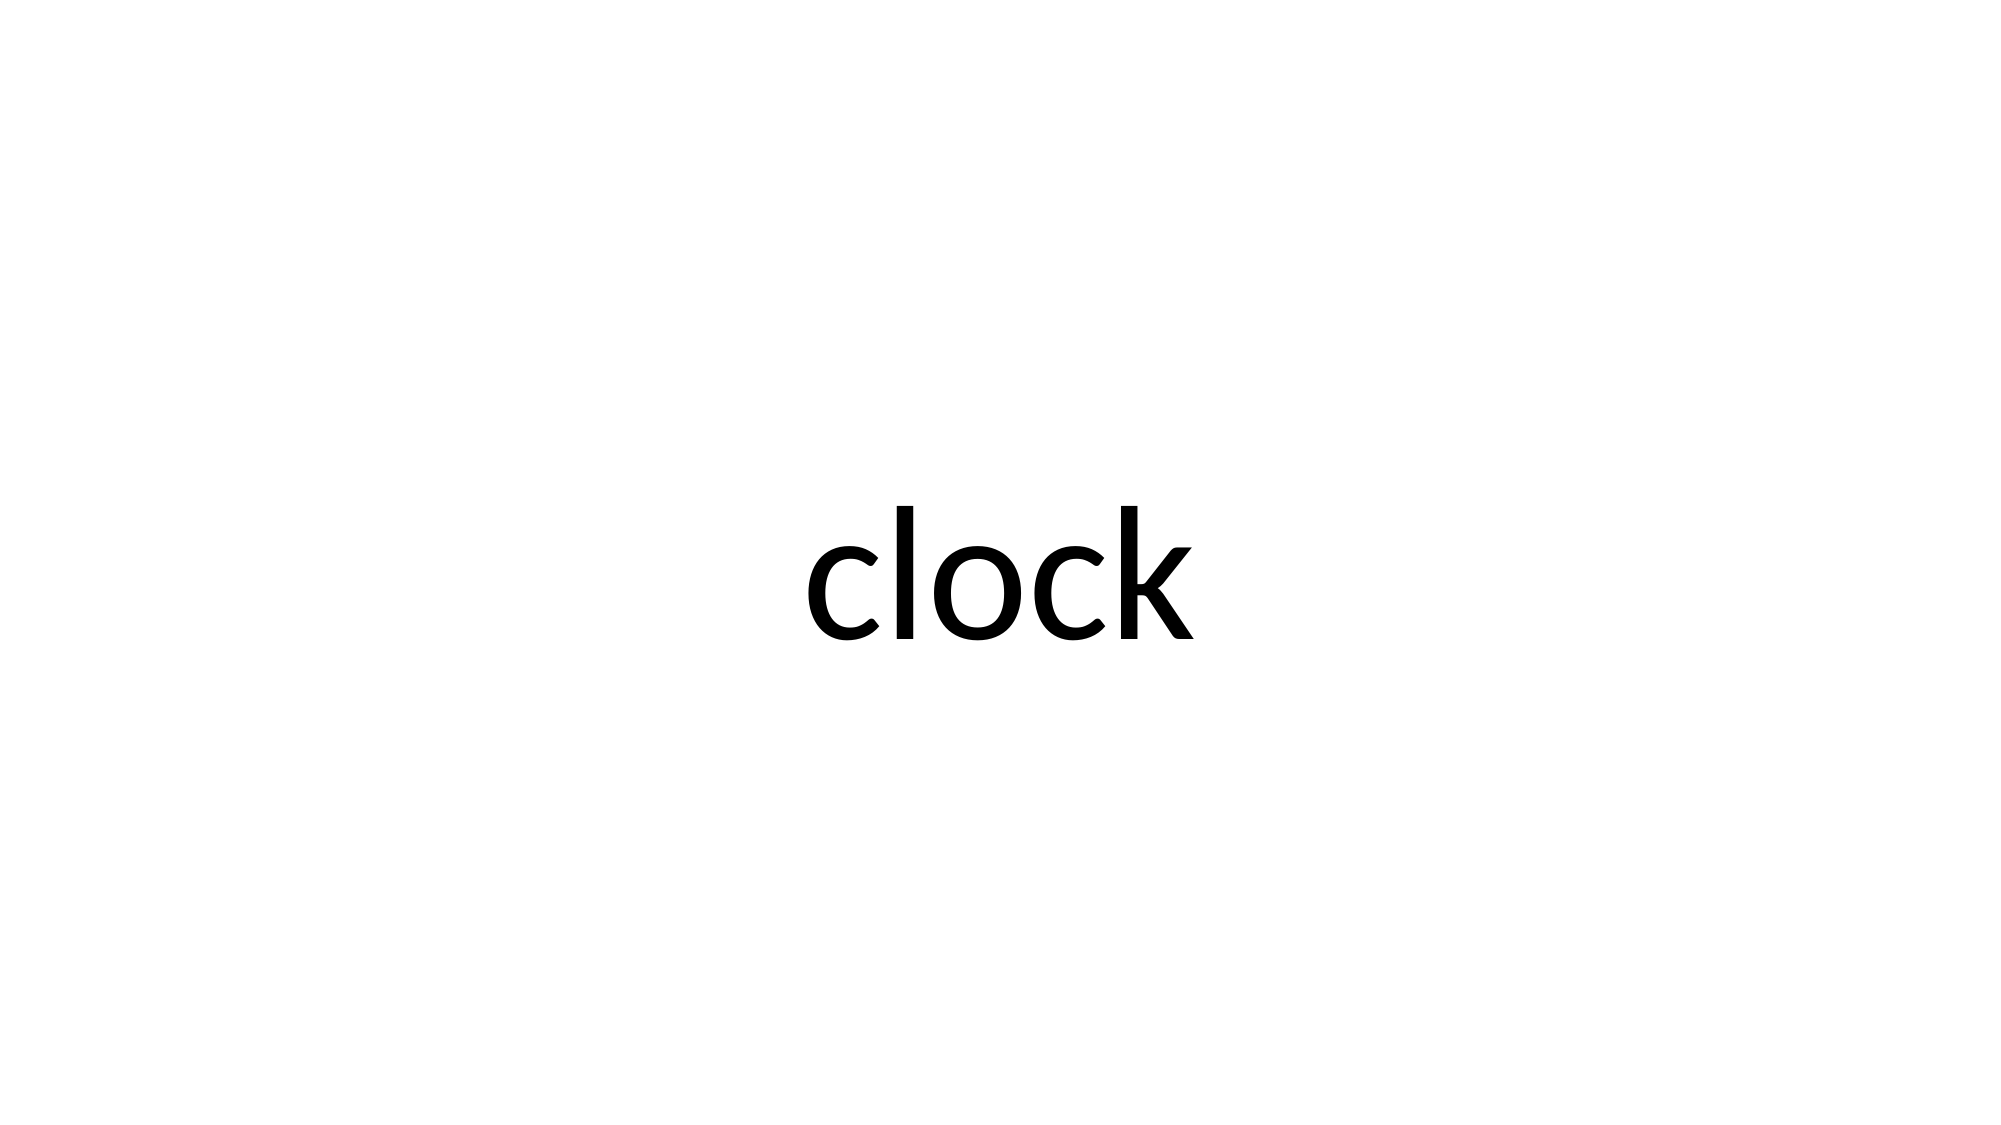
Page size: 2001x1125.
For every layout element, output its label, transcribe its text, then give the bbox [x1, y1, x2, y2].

text_box clock [549, 111, 1451, 1013]
